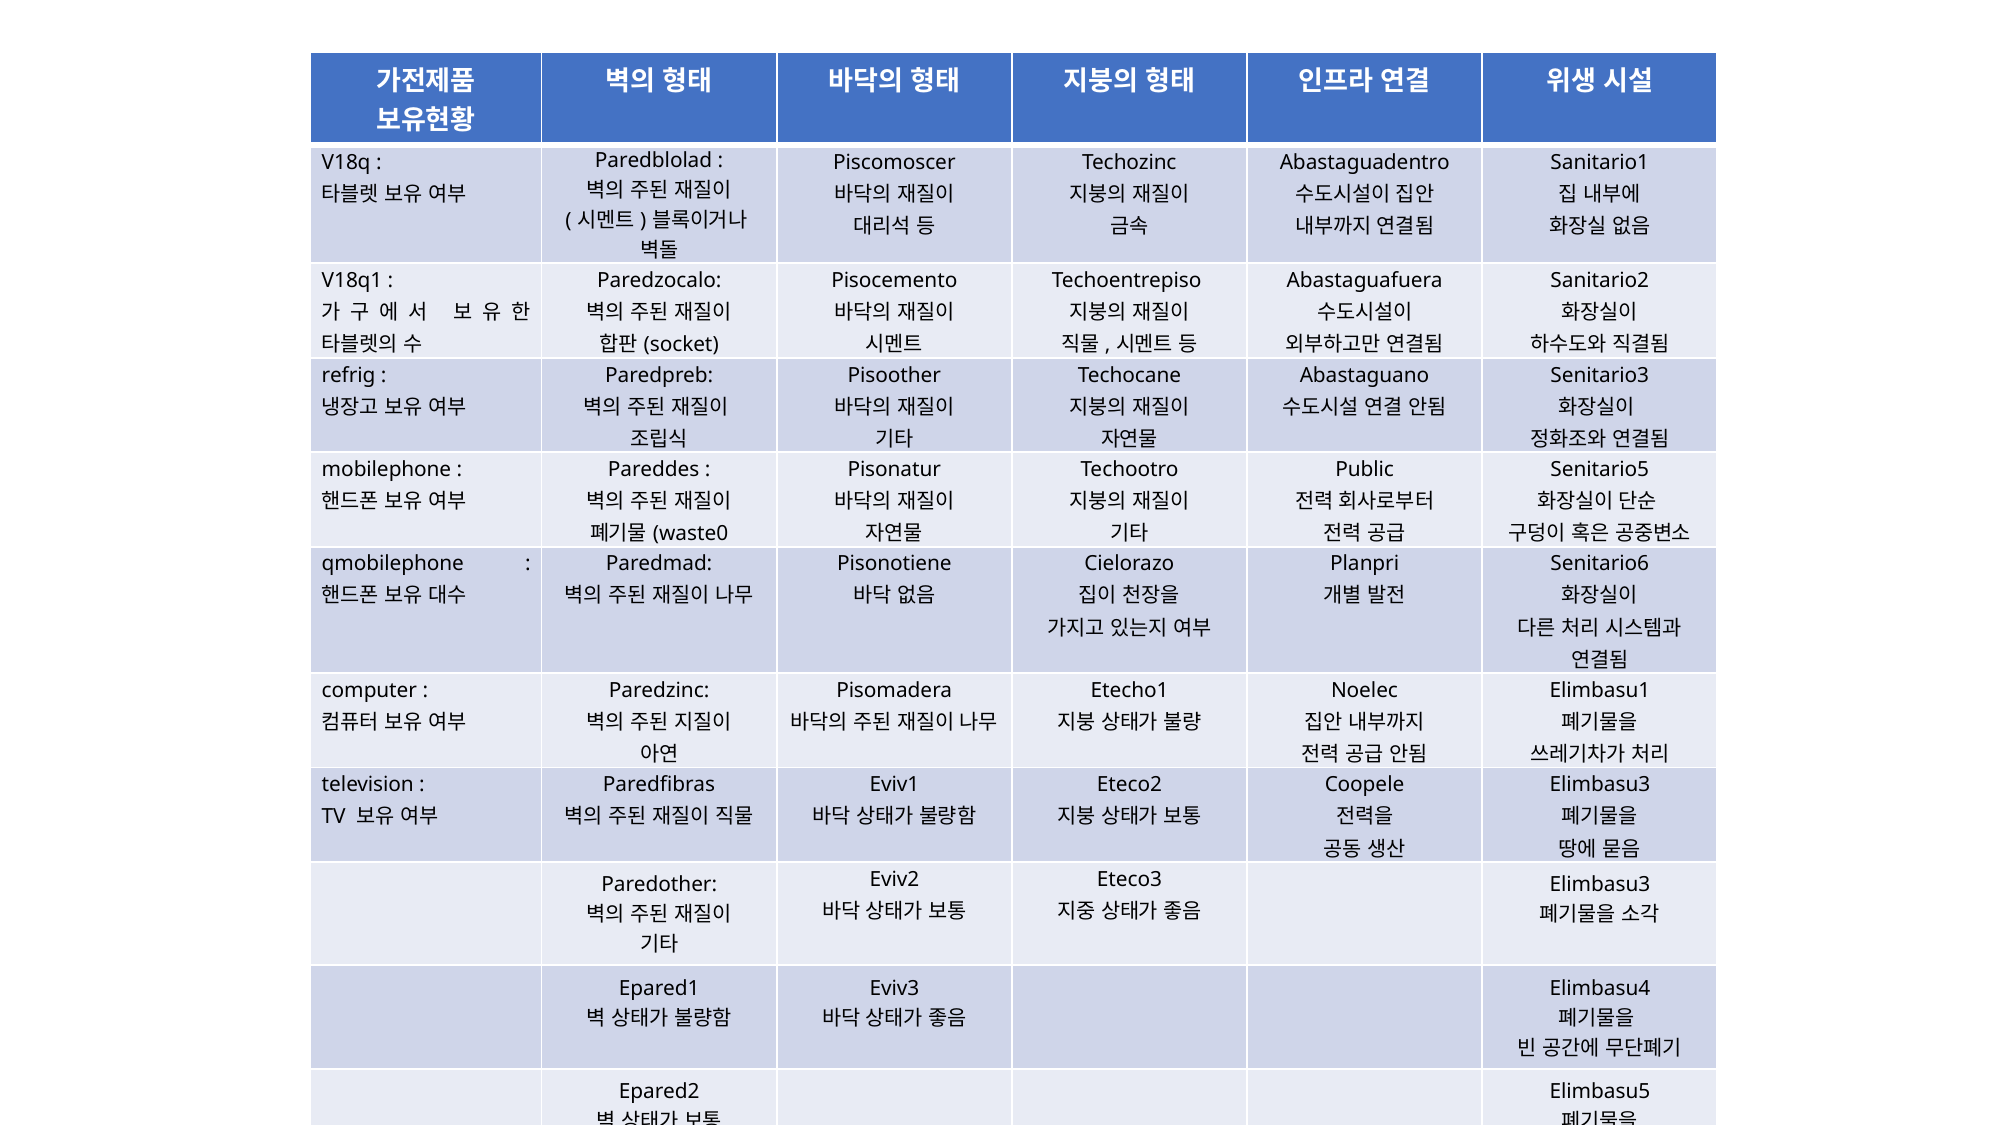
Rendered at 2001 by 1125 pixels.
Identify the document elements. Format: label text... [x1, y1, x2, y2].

table_cell Senitario3 화장실이 정화조와 연결됨 [1483, 359, 1716, 451]
table_cell Cielorazo 집이 천장을 가지고 있는지 여부 [1013, 548, 1246, 672]
table_cell Epared1 벽 상태가 불량함 [542, 966, 776, 1068]
table_cell Eviv2 바닥 상태가 보통 [778, 863, 1011, 964]
table_cell computer : 컴퓨터 보유 여부 [311, 674, 541, 767]
table_cell Public 전력 회사로부터 전력 공급 [1248, 453, 1481, 546]
table_cell Sanitario2 화장실이 하수도와 직결됨 [1483, 264, 1716, 357]
table_cell Elimbasu3 폐기물을 소각 [1483, 863, 1716, 964]
table_cell Paredmad: 벽의 주된 재질이 나무 [542, 548, 776, 672]
table_cell Noelec 집안 내부까지 전력 공급 안됨 [1248, 674, 1481, 767]
table_cell Pisonotiene 바닥 없음 [778, 548, 1011, 672]
table_cell Techocane 지붕의 재질이 자연물 [1013, 359, 1246, 451]
table_cell Pisomadera 바닥의 주된 재질이 나무 [778, 674, 1011, 767]
table_cell Paredfibras 벽의 주된 재질이 직물 [542, 768, 776, 861]
table_cell Elimbasu3 폐기물을 땅에 묻음 [1483, 768, 1716, 861]
table_cell Senitario6 화장실이 다른 처리 시스템과 연결됨 [1483, 548, 1716, 672]
table_cell [1248, 966, 1481, 1068]
table_header 바닥의 형태 [778, 53, 1011, 142]
table_cell Elimbasu1 폐기물을 쓰레기차가 처리 [1483, 674, 1716, 767]
table_cell Pisoother 바닥의 재질이 기타 [778, 359, 1011, 451]
table_cell Eviv3 바닥 상태가 좋음 [778, 966, 1011, 1068]
table_cell Abastaguadentro 수도시설이 집안 내부까지 연결됨 [1248, 148, 1481, 262]
table_cell Paredblolad : 벽의 주된 재질이 (시멘트)블록이거나 벽돌 [542, 148, 776, 262]
table_header 인프라 연결 [1248, 53, 1481, 142]
table_cell refrig : 냉장고 보유 여부 [311, 359, 541, 451]
table_cell Planpri 개별 발전 [1248, 548, 1481, 672]
table_cell television : TV 보유 여부 [311, 768, 541, 861]
table_cell Techozinc 지붕의 재질이 금속 [1013, 148, 1246, 262]
table_cell [311, 1070, 541, 1125]
table_cell Paredzinc: 벽의 주된 지질이 아연 [542, 674, 776, 767]
table_cell V18q1 : 가구에서 보유한 타블렛의 수 [311, 264, 541, 357]
table_header 위생 시설 [1483, 53, 1716, 142]
table_cell Coopele 전력을 공동 생산 [1248, 768, 1481, 861]
table_cell Pisonatur 바닥의 재질이 자연물 [778, 453, 1011, 546]
table_cell Abastaguano 수도시설 연결 안됨 [1248, 359, 1481, 451]
table_cell [1248, 1070, 1481, 1125]
table_cell Paredpreb: 벽의 주된 재질이 조립식 [542, 359, 776, 451]
table_cell Elimbasu5 폐기물을 강, 바다에 폐기 [1483, 1070, 1716, 1125]
table_cell Techootro 지붕의 재질이 기타 [1013, 453, 1246, 546]
table_cell Etecho1 지붕 상태가 불량 [1013, 674, 1246, 767]
table_cell V18q : 타블렛 보유 여부 [311, 148, 541, 262]
table_cell Senitario5 화장실이 단순 구덩이 혹은 공중변소 [1483, 453, 1716, 546]
table_cell Piscomoscer 바닥의 재질이 대리석 등 [778, 148, 1011, 262]
table_cell Epared2 벽 상태가 보통 [542, 1070, 776, 1125]
table_header 벽의 형태 [542, 53, 776, 142]
table_cell Elimbasu4 폐기물을 빈 공간에 무단폐기 [1483, 966, 1716, 1068]
table_cell Eteco3 지중 상태가 좋음 [1013, 863, 1246, 964]
table_cell Techoentrepiso 지붕의 재질이 직물,시멘트 등 [1013, 264, 1246, 357]
table_cell Paredzocalo: 벽의 주된 재질이 합판(socket) [542, 264, 776, 357]
table_header 가전제품 보유현황 [311, 53, 541, 142]
table_cell Paredother: 벽의 주된 재질이 기타 [542, 863, 776, 964]
table_cell [1248, 863, 1481, 964]
table_cell qmobilephone : 핸드폰 보유 대수 [311, 548, 541, 672]
table_cell Sanitario1 집 내부에 화장실 없음 [1483, 148, 1716, 262]
table_cell [311, 966, 541, 1068]
table_cell mobilephone : 핸드폰 보유 여부 [311, 453, 541, 546]
table_cell Pareddes : 벽의 주된 재질이 폐기물(waste0 [542, 453, 776, 546]
table_cell [1013, 966, 1246, 1068]
table_cell [311, 863, 541, 964]
table_cell Eviv1 바닥 상태가 불량함 [778, 768, 1011, 861]
table_header 지붕의 형태 [1013, 53, 1246, 142]
table_cell [1013, 1070, 1246, 1125]
table_cell Abastaguafuera 수도시설이 외부하고만 연결됨 [1248, 264, 1481, 357]
table_cell Eteco2 지붕 상태가 보통 [1013, 768, 1246, 861]
table_cell Pisocemento 바닥의 재질이 시멘트 [778, 264, 1011, 357]
table_cell [778, 1070, 1011, 1125]
